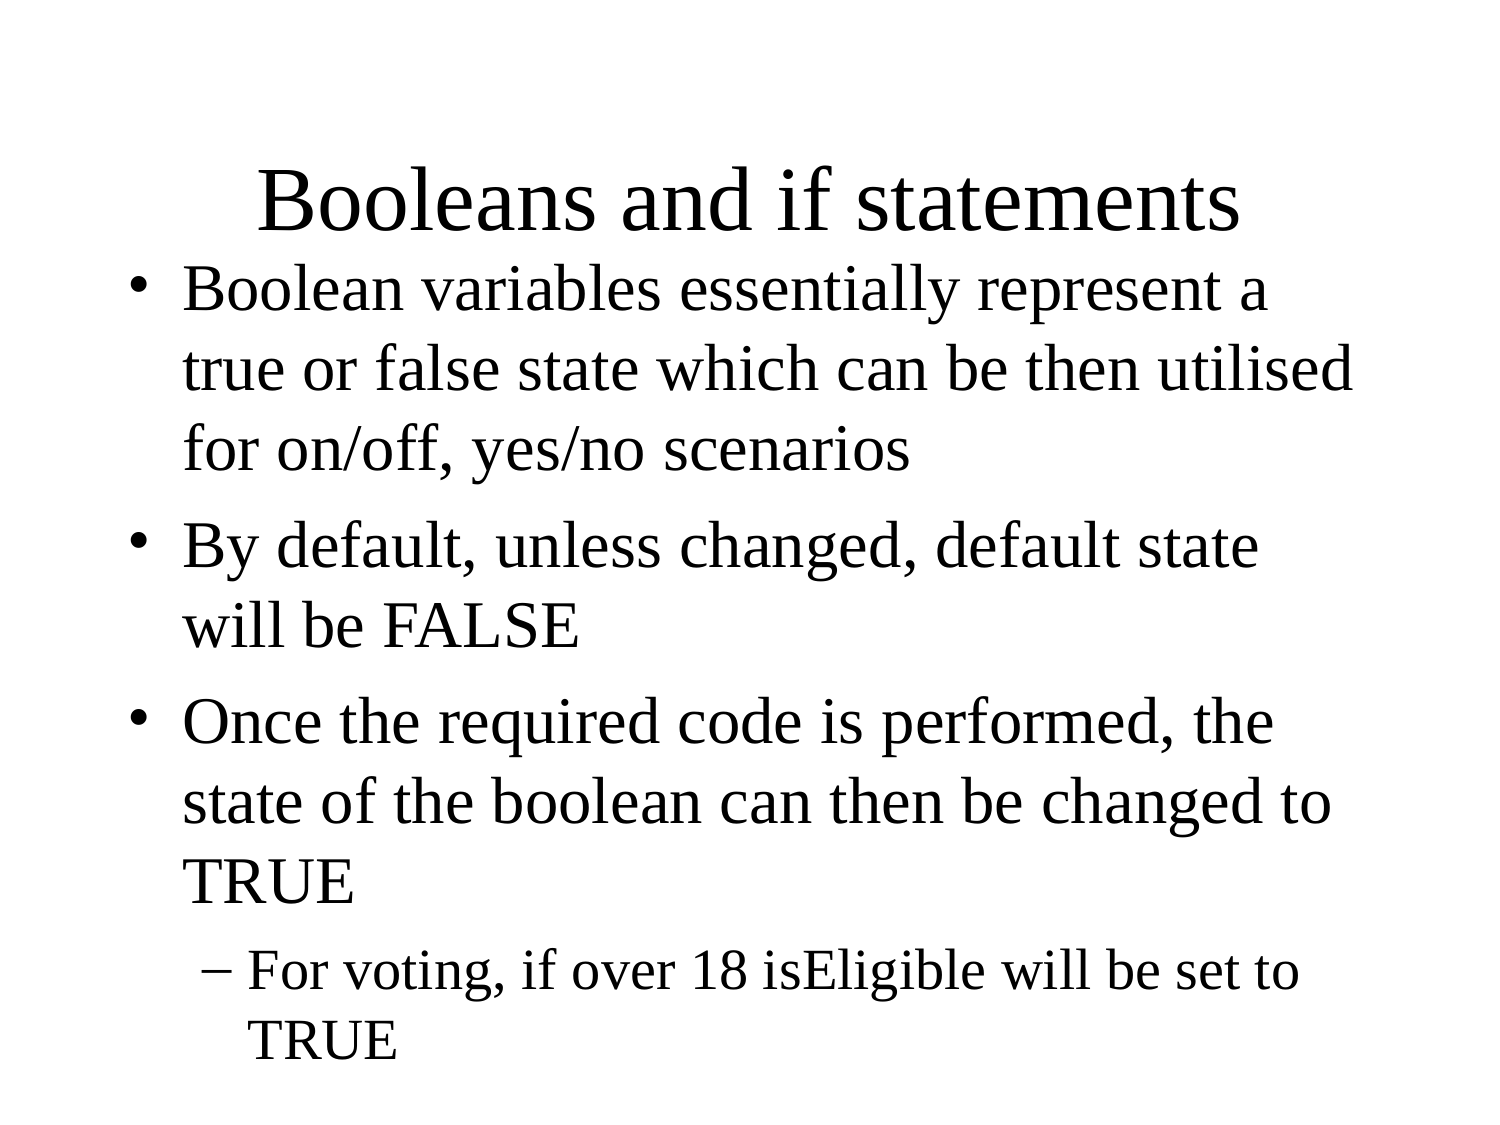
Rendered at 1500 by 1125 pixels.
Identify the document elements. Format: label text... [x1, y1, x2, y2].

text_box Booleans and if statements [112, 99, 1388, 236]
text_box Boolean variables essentially represent a true or false state which can be then utilised for on/off, yes/no scenarios By default, unless changed, default state will be FALSE Once the required code is performed, the state of the boolean can then be changed to TRUE For voting, if over 18 isEligible will be set to TRUE [112, 236, 1388, 1125]
